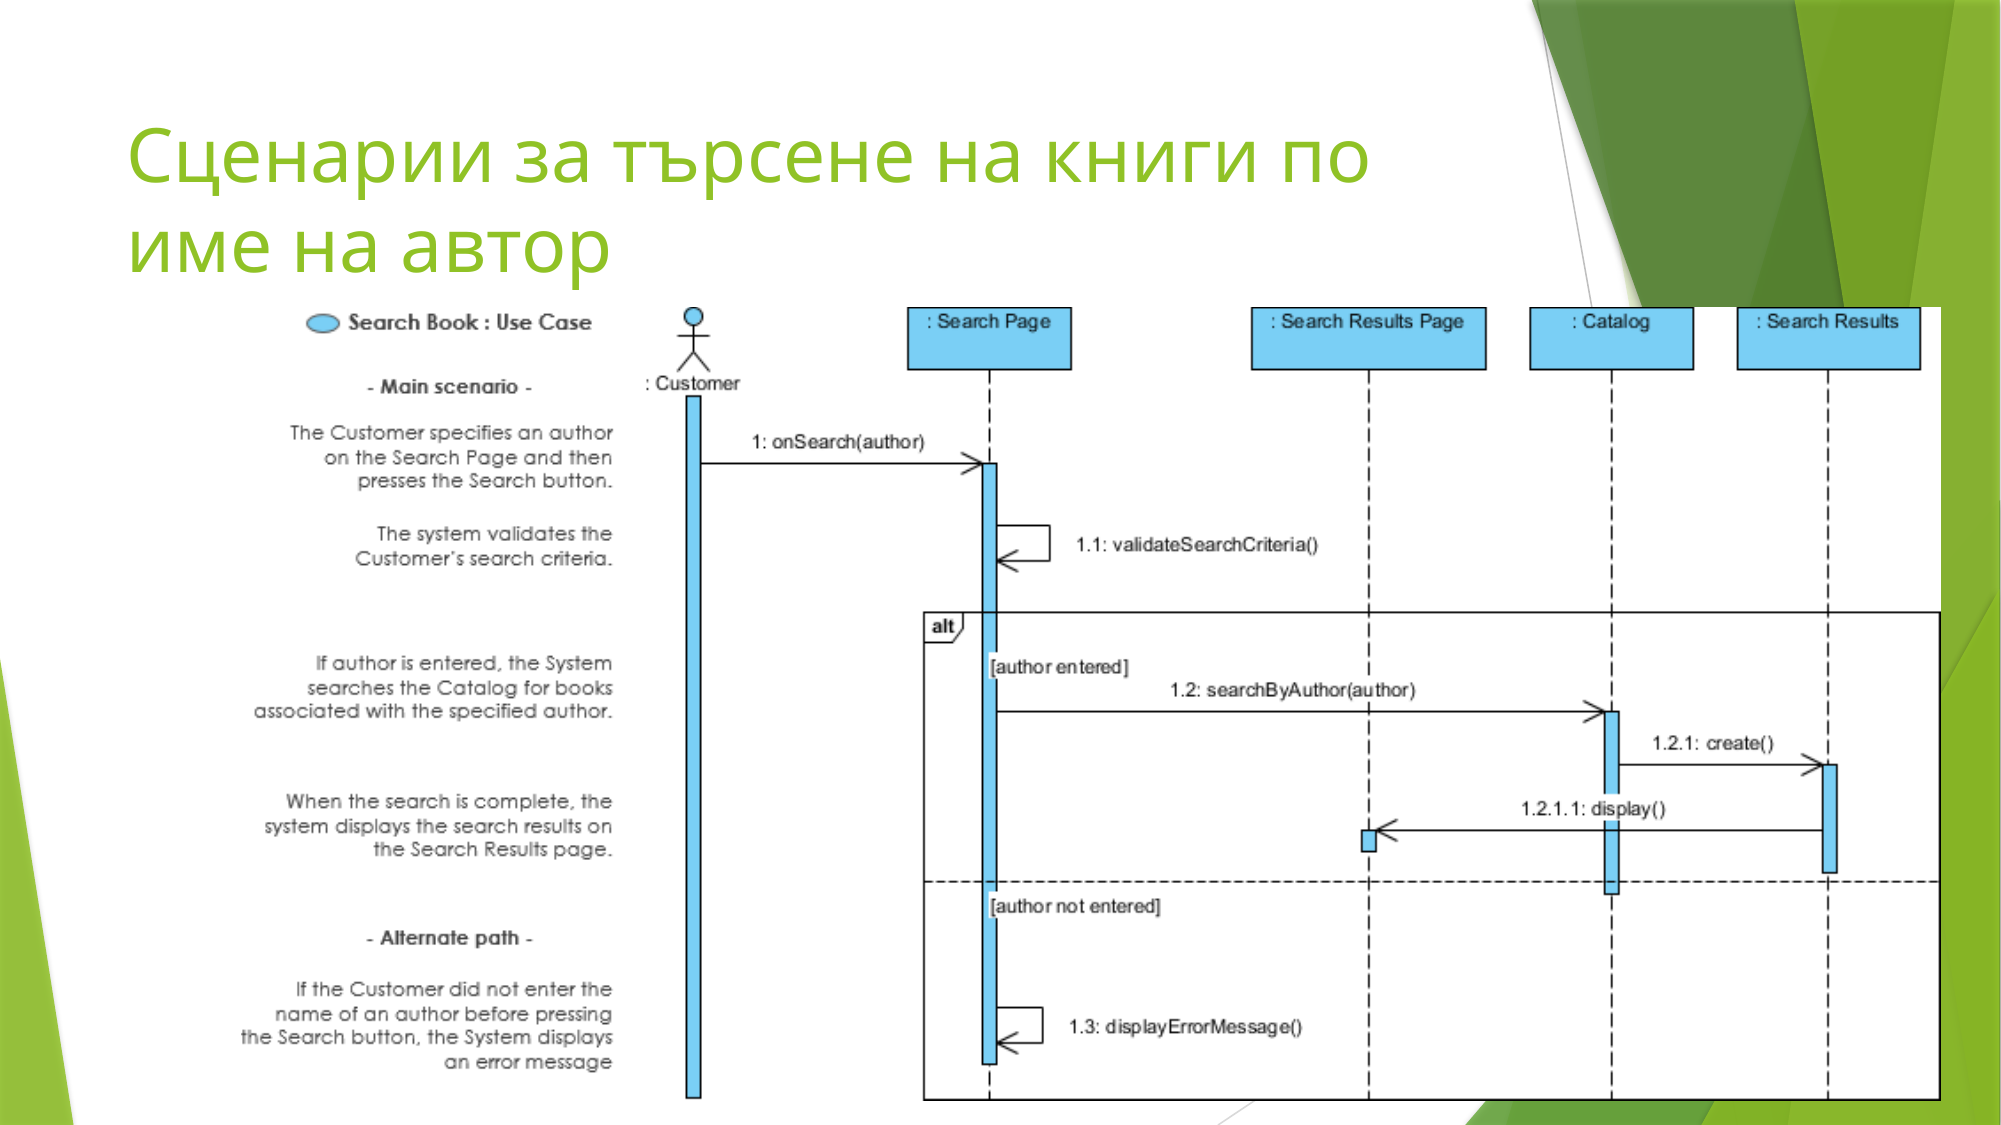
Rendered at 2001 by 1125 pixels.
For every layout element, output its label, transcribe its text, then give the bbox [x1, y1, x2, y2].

picture [240, 306, 1941, 1102]
title Сценарии за търсене на книги по име на автор [111, 99, 1522, 317]
